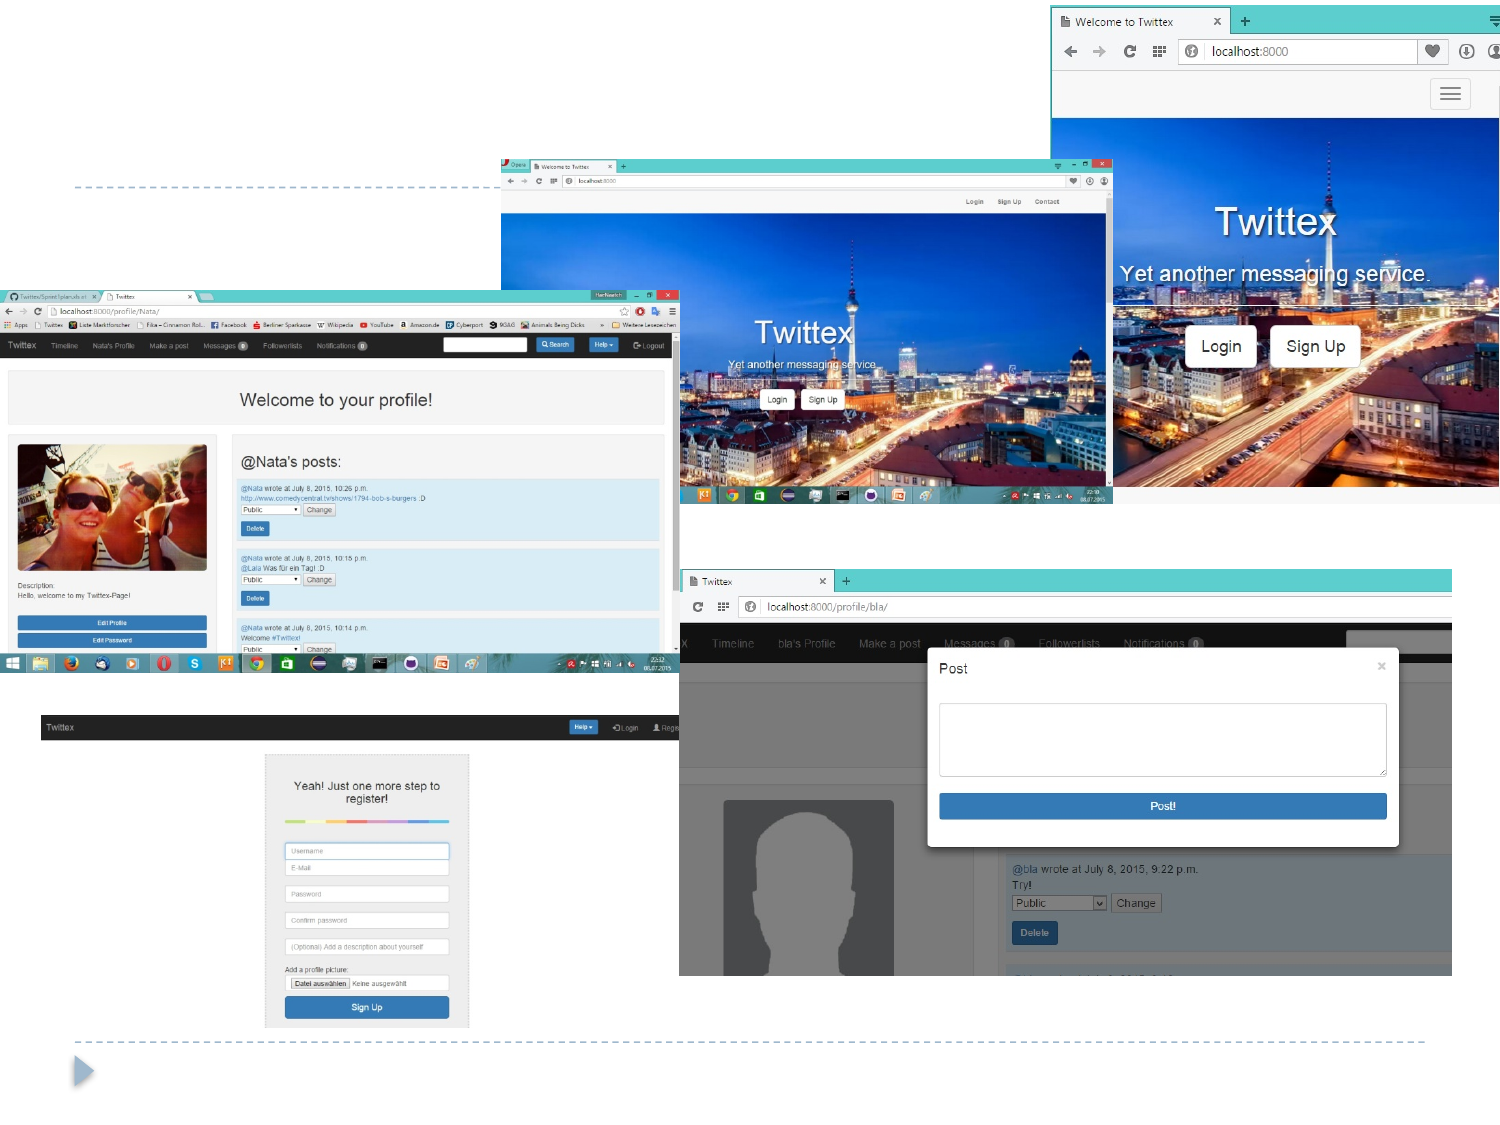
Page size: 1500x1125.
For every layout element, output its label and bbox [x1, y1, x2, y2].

picture [0, 5, 1500, 977]
list [40, 715, 693, 1028]
